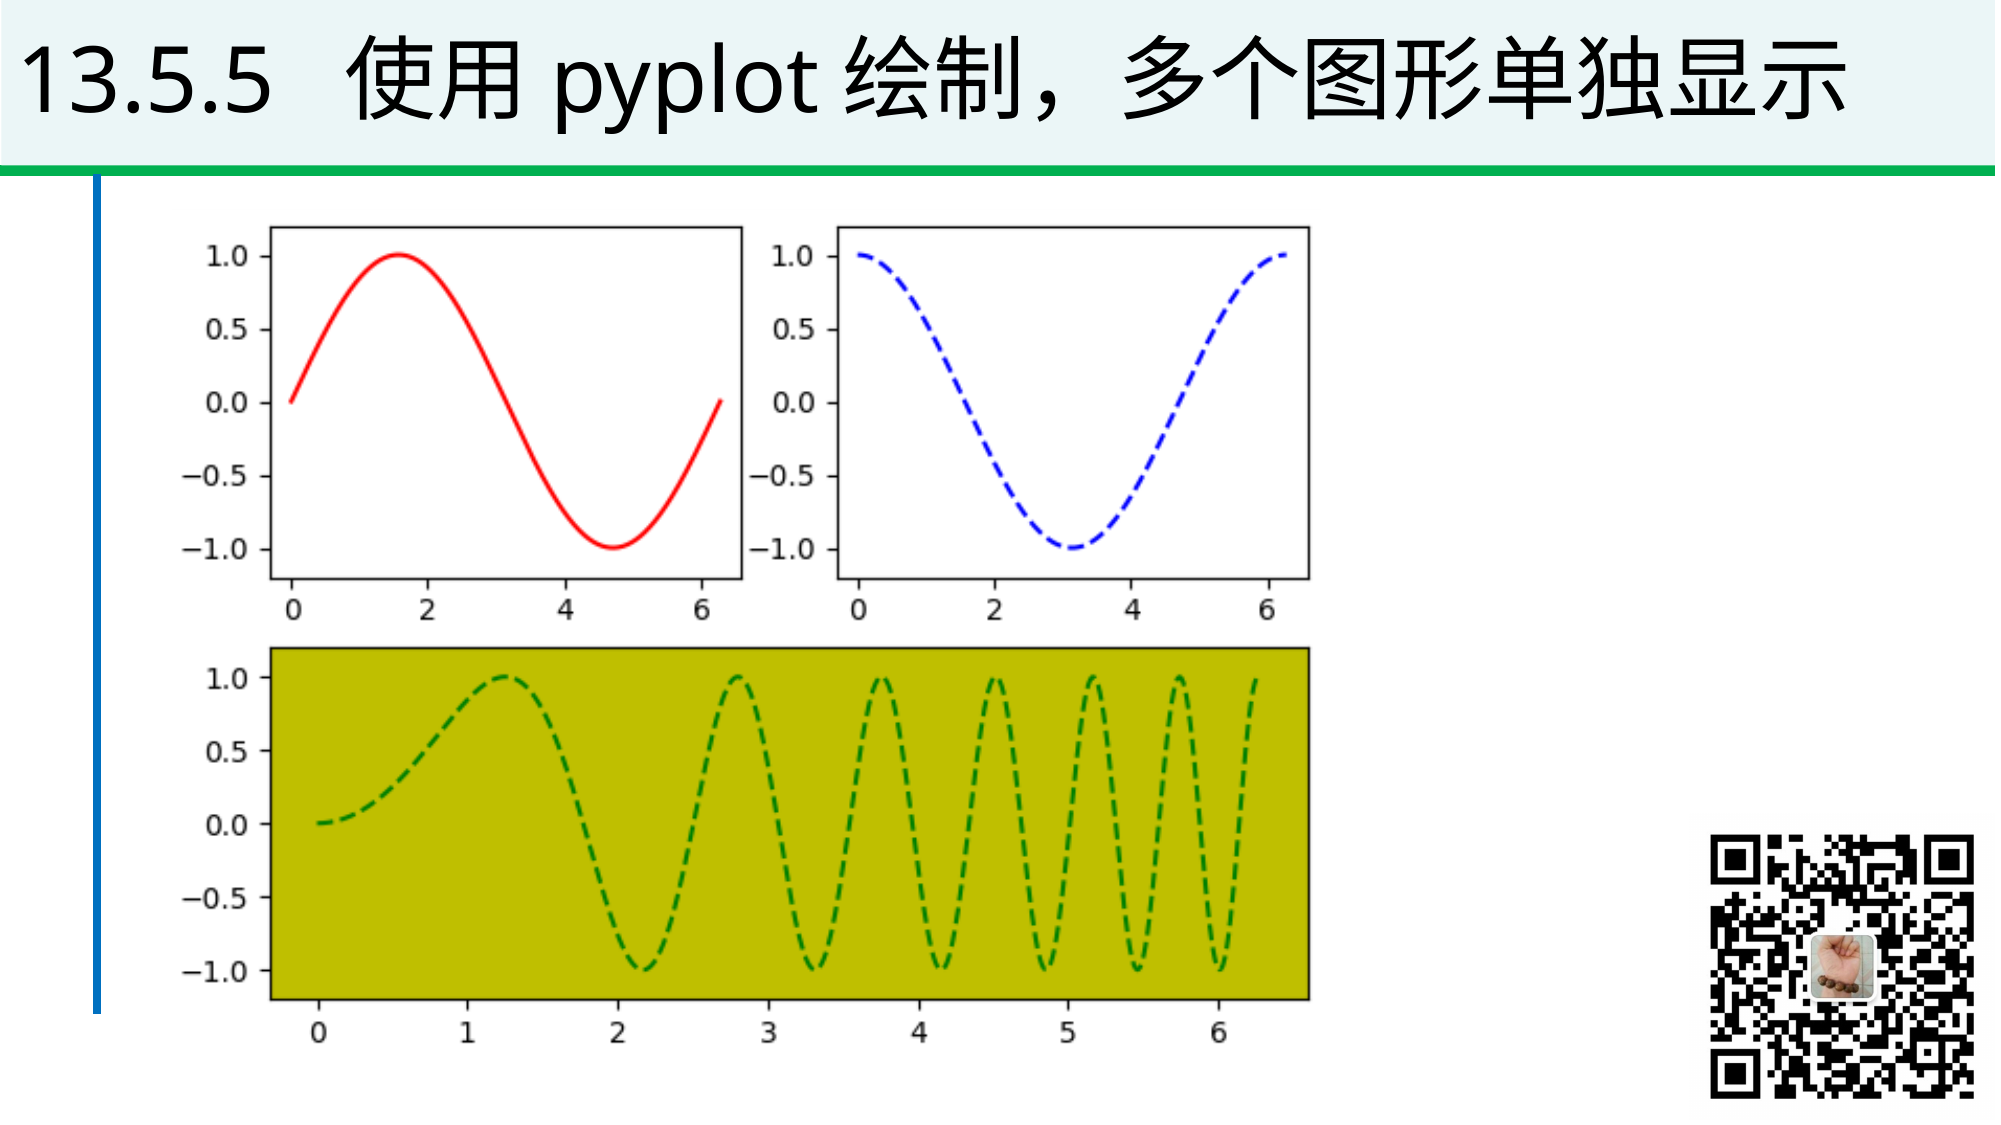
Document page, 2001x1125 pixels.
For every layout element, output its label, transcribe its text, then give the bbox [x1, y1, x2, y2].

picture [1689, 813, 1995, 1120]
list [172, 208, 1321, 1060]
title 13.5.5 使用pyplot绘制，多个图形单独显示 [1, 0, 1995, 166]
